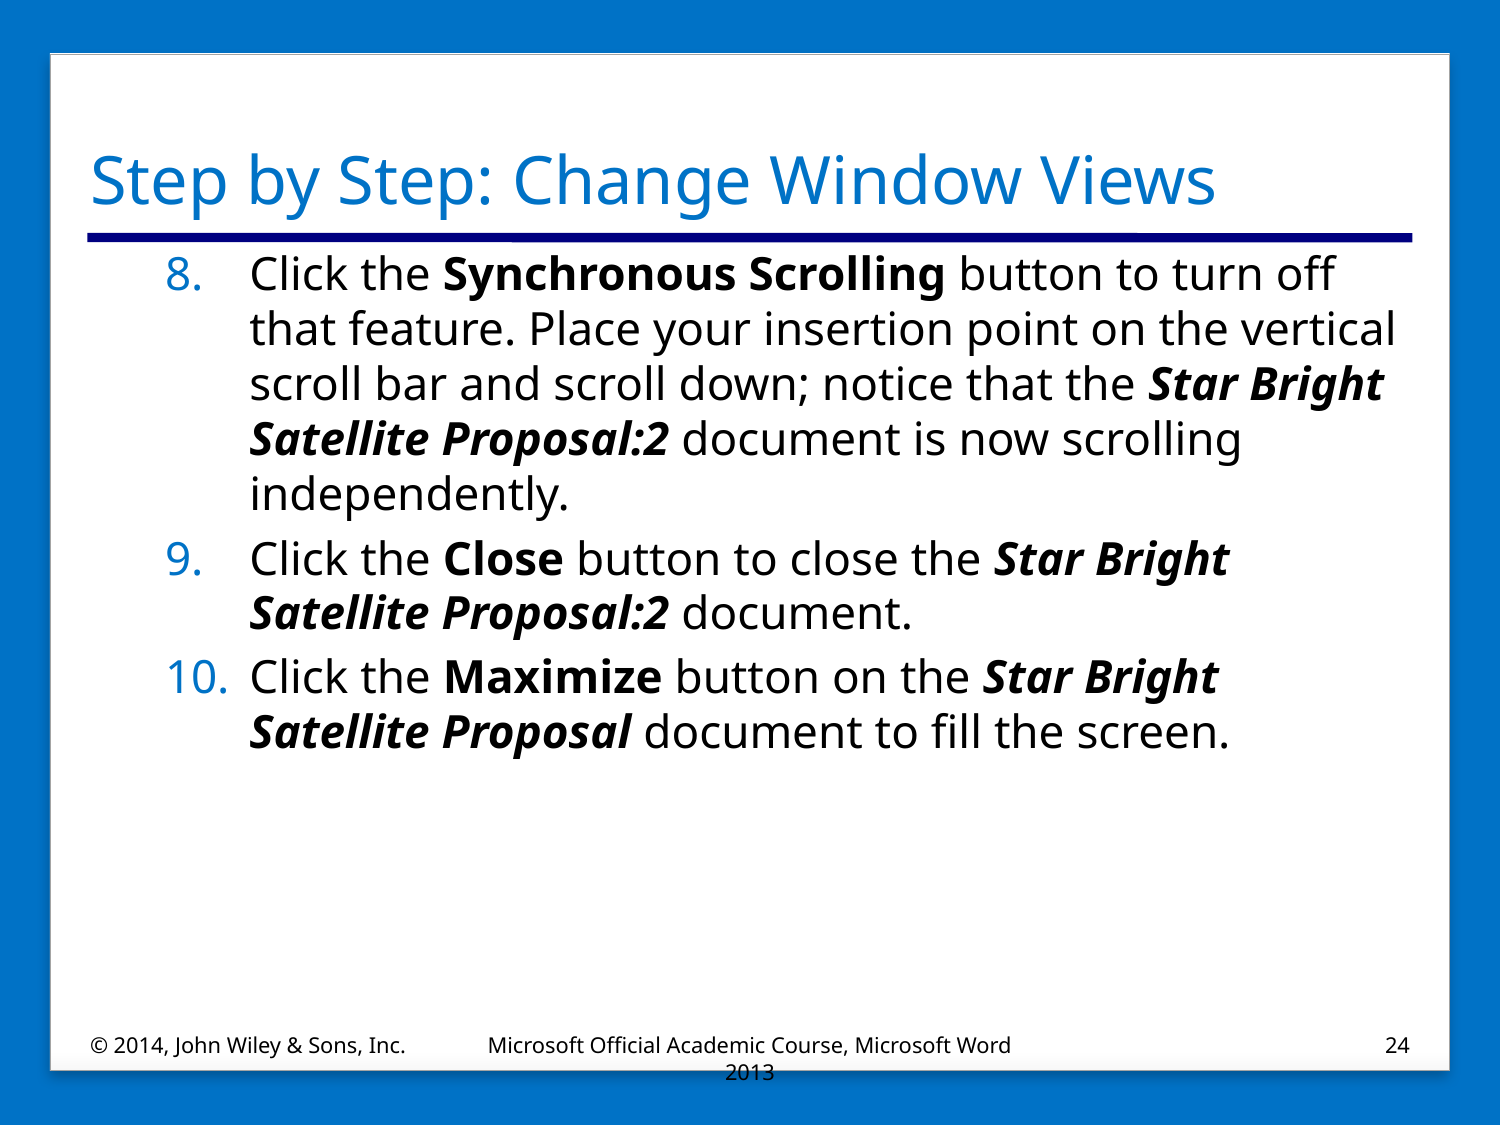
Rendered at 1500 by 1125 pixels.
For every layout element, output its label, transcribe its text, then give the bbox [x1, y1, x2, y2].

list Click the Synchronous Scrolling button to turn off that feature. Place your insertion point on the vertical scroll bar and scroll down; notice that the Star Bright Satellite Proposal:2 document is now scrolling independently. Click the Close button to close the Star Bright Satellite Proposal:2 document. Click the Maximize button on the Star Bright Satellite Proposal document to fill the screen. [75, 237, 1425, 1063]
slide_number 24 [1074, 1024, 1426, 1103]
slide_number © 2014, John Wiley & Sons, Inc. [74, 1024, 426, 1103]
footer Microsoft Official Academic Course, Microsoft Word 2013 [449, 1024, 1051, 1103]
title Step by Step: Change Window Views [74, 74, 1426, 226]
